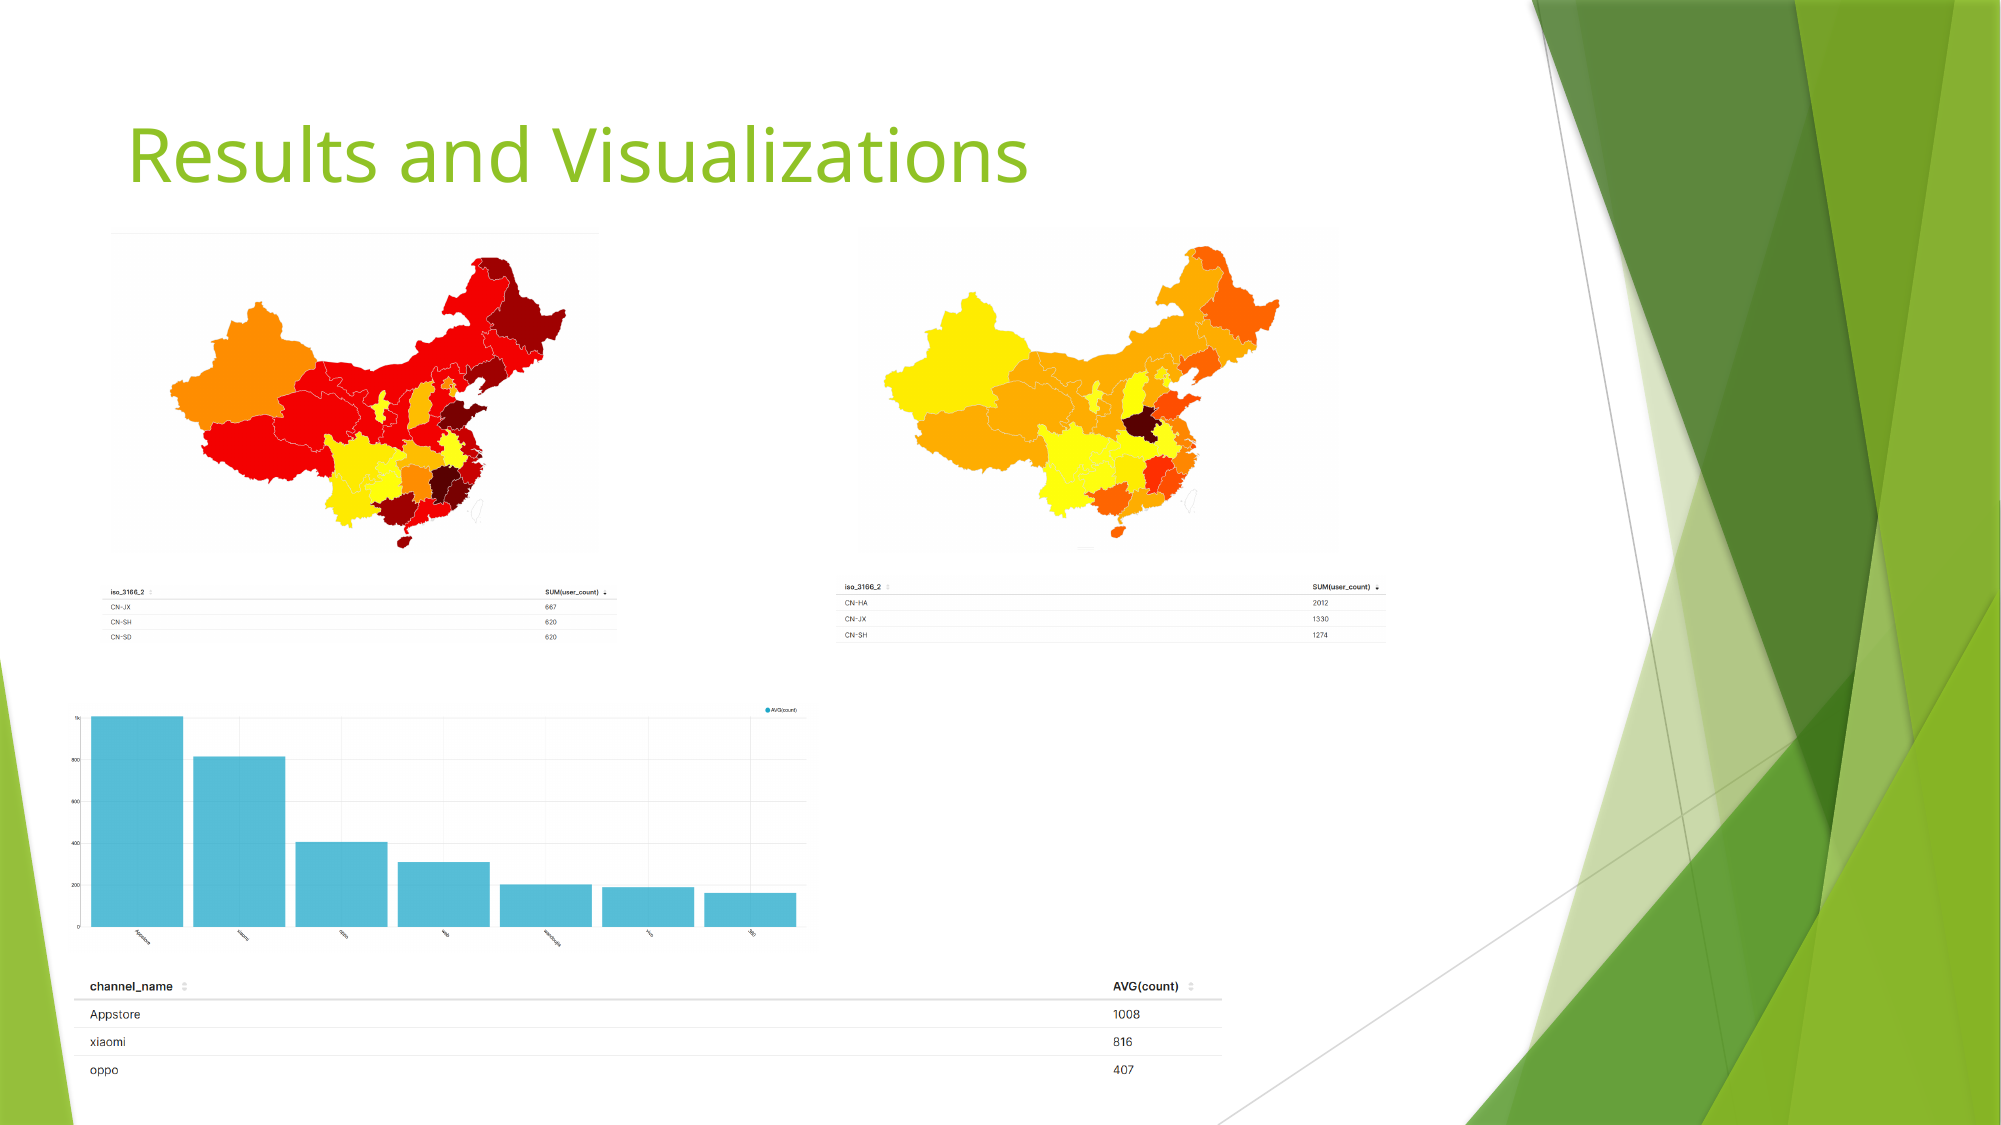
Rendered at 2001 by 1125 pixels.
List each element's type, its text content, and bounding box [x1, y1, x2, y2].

picture [100, 585, 618, 644]
title Results and Visualizations [111, 99, 1522, 317]
picture [73, 973, 1222, 1077]
picture [836, 575, 1387, 644]
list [110, 227, 600, 554]
picture [67, 703, 820, 954]
picture [858, 227, 1339, 553]
